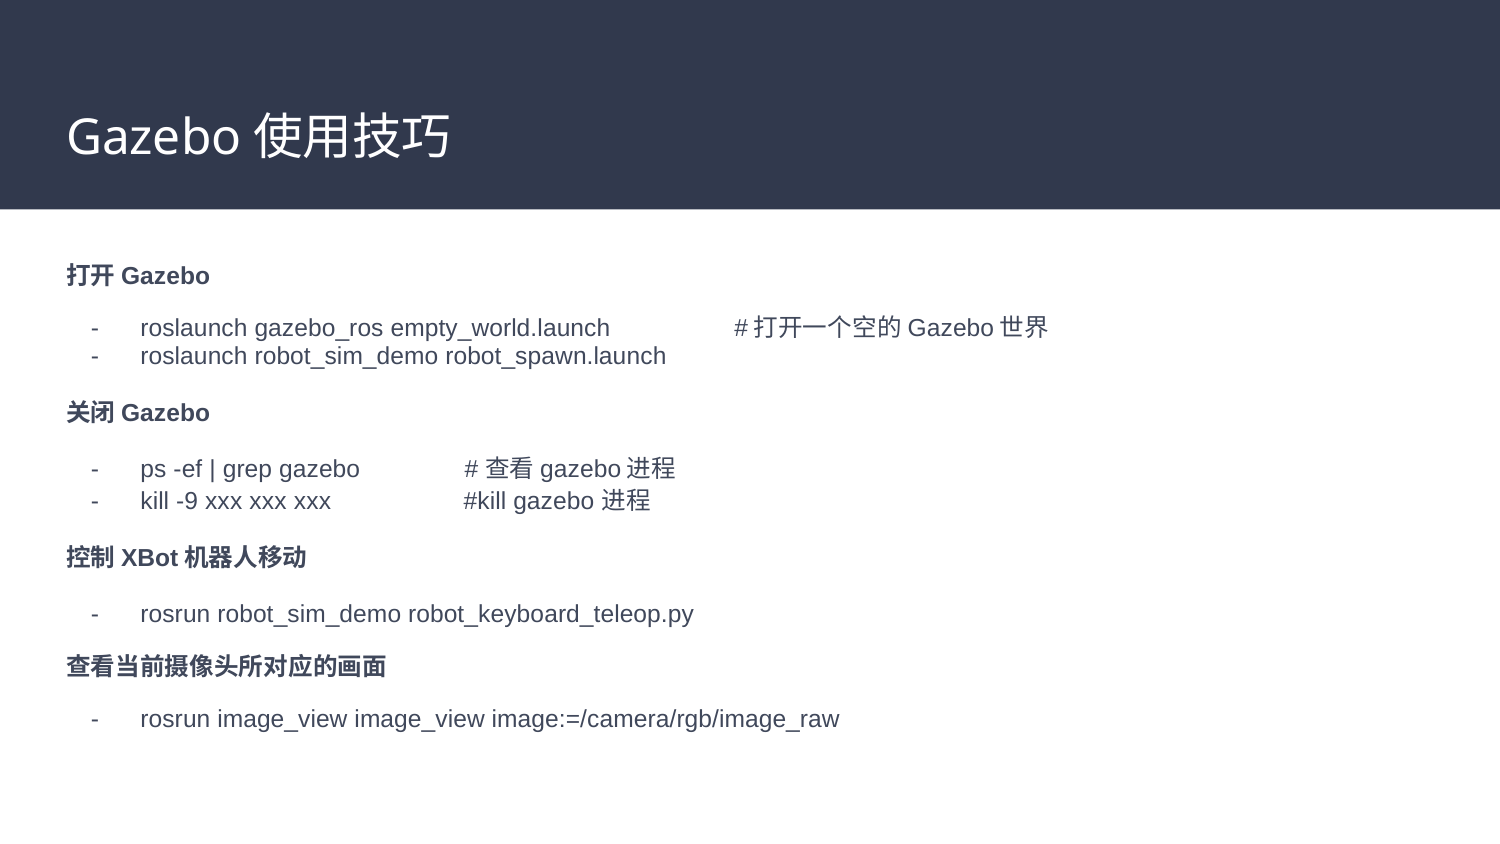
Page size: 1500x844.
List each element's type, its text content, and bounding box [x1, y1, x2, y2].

list 打开Gazebo roslaunch gazebo_ros empty_world.launch #打开一个空的Gazebo世界 roslaunch robot_sim_demo robot_spawn.launch 关闭Gazebo ps -ef | grep gazebo #查看gazebo进程 kill -9 xxx xxx xxx #kill gazebo进程 控制XBot机器人移动 rosrun robot_sim_demo robot_keyboard_teleop.py 查看当前摄像头所对应的画面 rosrun image_view image_view image:=/camera/rgb/image_raw [51, 247, 1415, 752]
title Gazebo使用技巧 [51, 82, 1449, 185]
